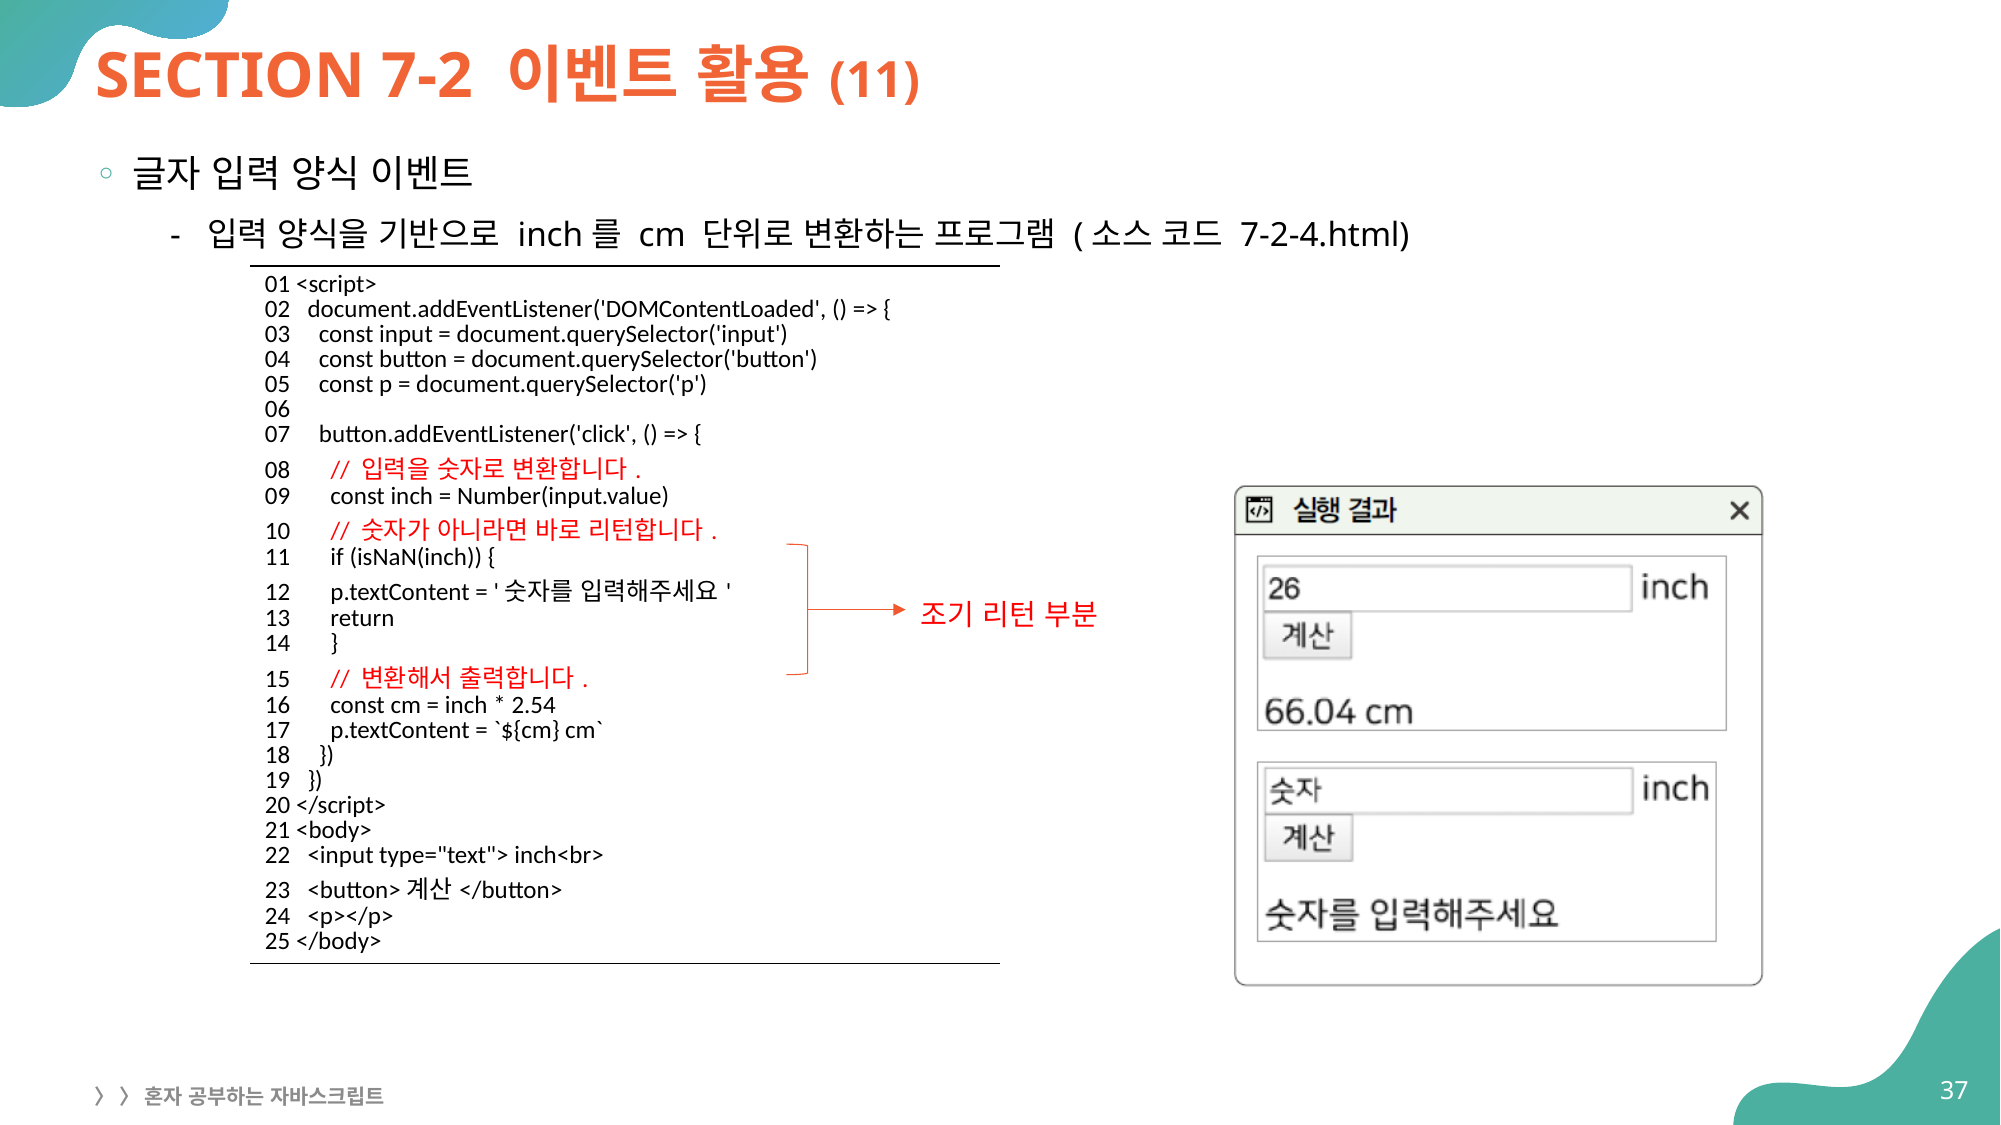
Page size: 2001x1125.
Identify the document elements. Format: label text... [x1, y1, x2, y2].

text_box [786, 543, 809, 676]
slide_number 37 [1917, 1061, 1984, 1122]
list 글자 입력 양식 이벤트 입력 양식을 기반으로 inch를 cm 단위로 변환하는 프로그램 (소스 코드 7-2-4.html) [79, 133, 1931, 1035]
picture [1219, 473, 1769, 993]
title SECTION 7-2 이벤트 활용(11) [79, 17, 1931, 128]
footer 〉 〉 혼자 공부하는 자바스크립트 [79, 1078, 755, 1114]
table_header 01 <script> 02 document.addEventListener('DOMContentLoaded', () => { 03 const input = document.querySelector('input') 04 const button = document.querySelector('button') 05 const p = document.querySelector('p') 06 07 button.addEventListener('click', () => { 08 // 입력을 숫자로 변환합니다. 09 const inch = Number(input.value) 10 // 숫자가 아니라면 바로 리턴합니다. 11 if (isNaN(inch)) { 12 p.textContent = '숫자를 입력해주세요' 13 return 14 } 15 // 변환해서 출력합니다. 16 const cm = inch * 2.54 17 p.textContent = `${cm} cm` 18 }) 19 }) 20 </script> 21 <body> 22 <input type="text"> inch<br> 23 <button>계산</button> 24 <p></p> 25 </body> [250, 267, 1000, 963]
text_box 조기 리턴 부분 [905, 588, 1219, 639]
